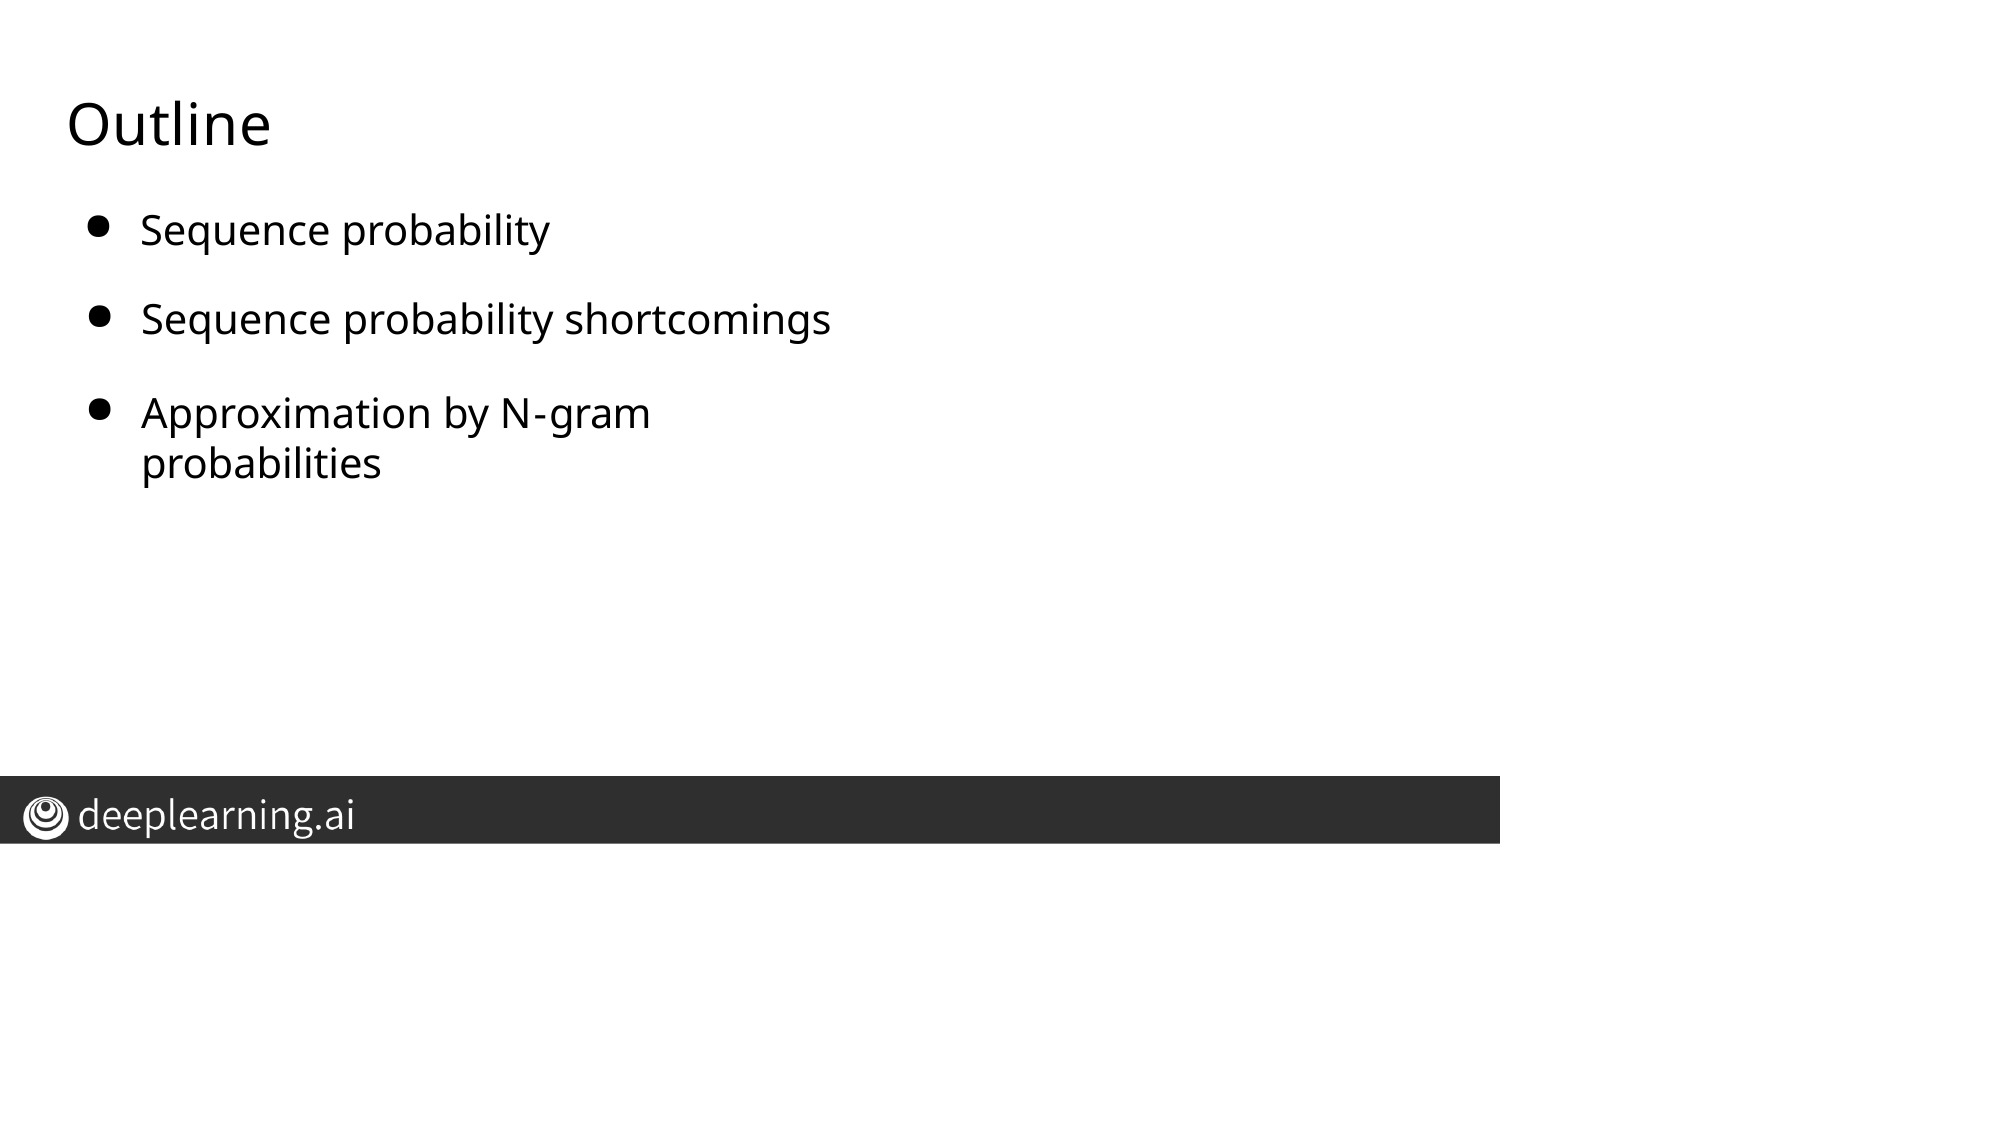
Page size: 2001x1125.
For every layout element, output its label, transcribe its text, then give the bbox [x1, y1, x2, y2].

title Outline [43, 59, 1957, 276]
text_box Sequence probability Sequence probability shortcomings Approximation by N-gram probabilities [81, 201, 856, 487]
picture [0, 761, 379, 844]
